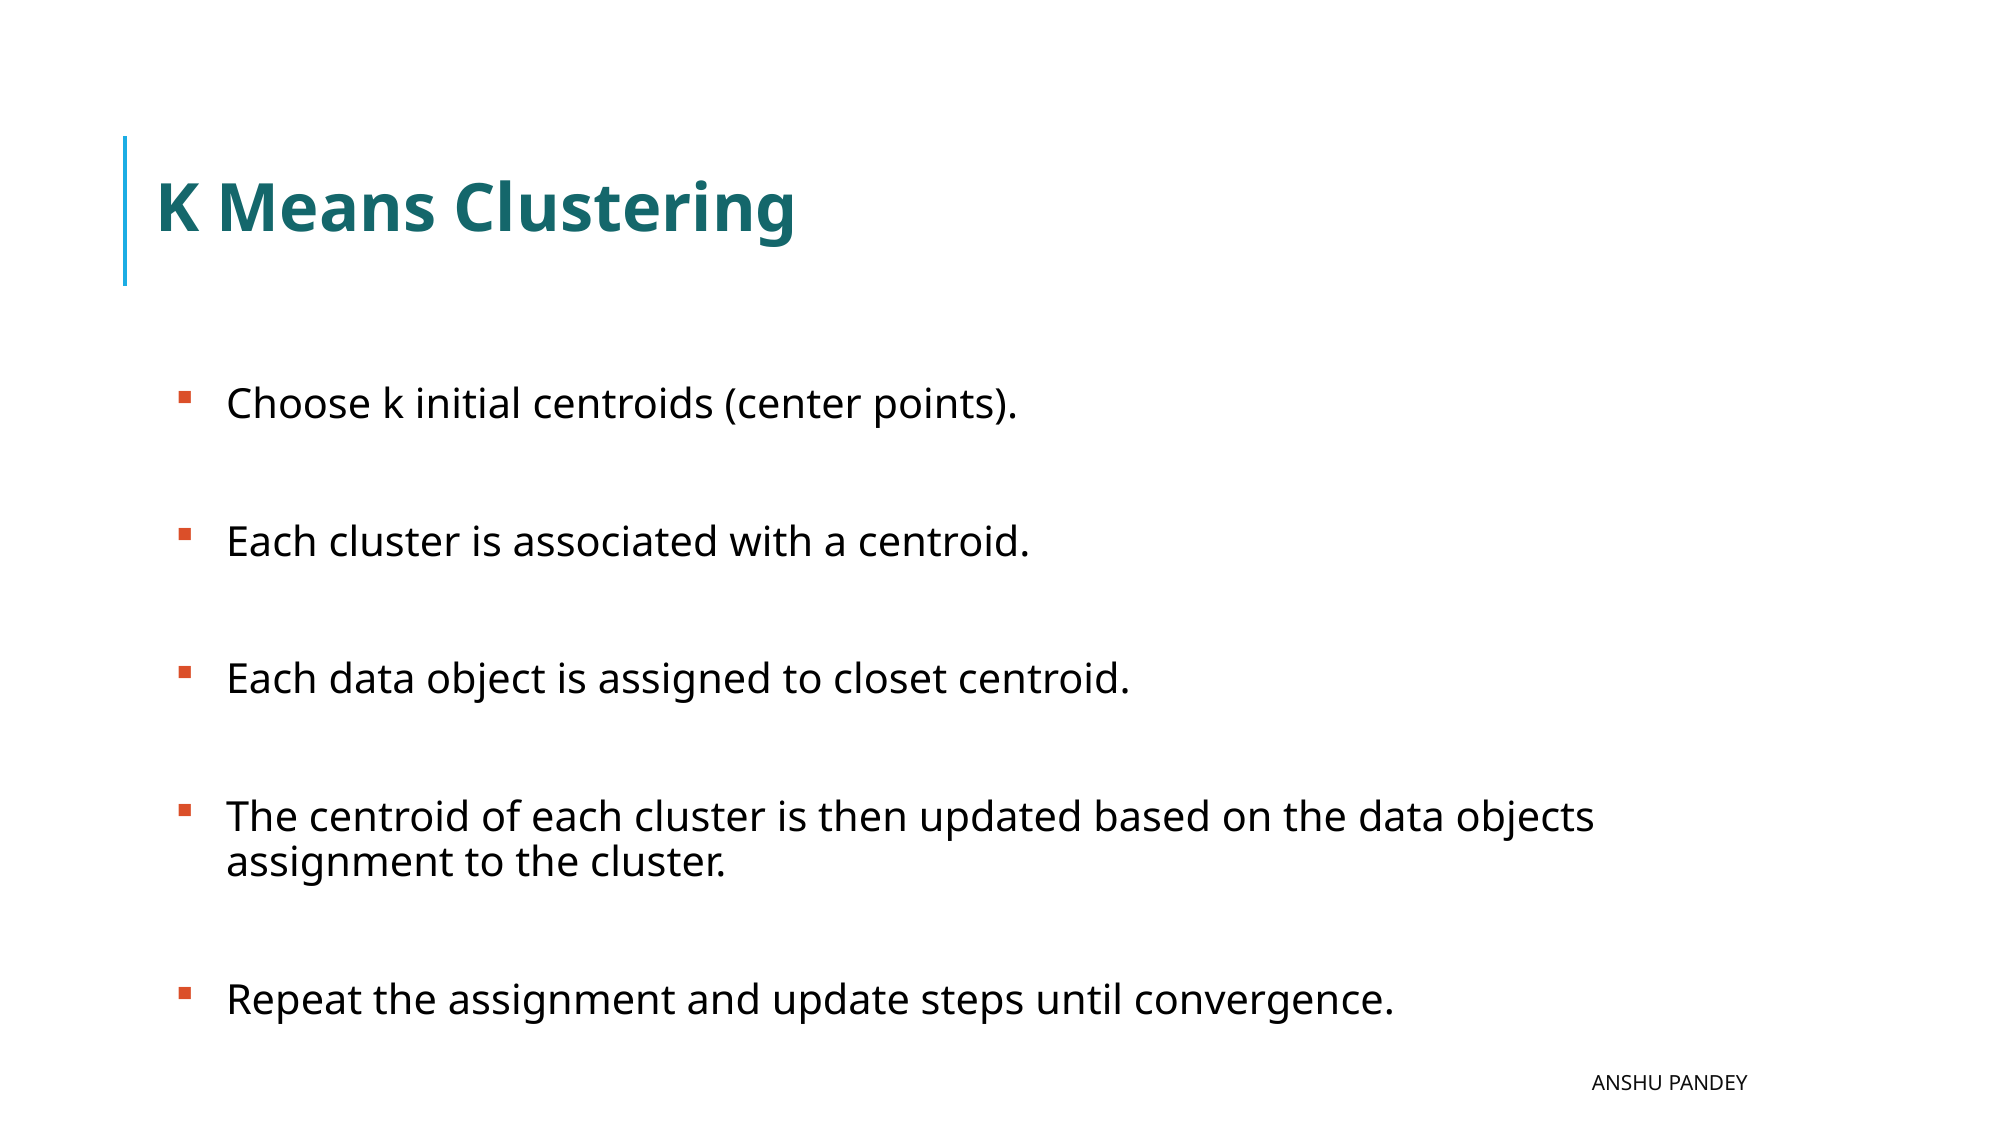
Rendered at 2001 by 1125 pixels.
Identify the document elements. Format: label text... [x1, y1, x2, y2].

text_box K Means Clustering [140, 157, 1123, 253]
list Choose k initial centroids (center points). Each cluster is associated with a centroid. Each data object is assigned to closet centroid. The centroid of each cluster is then updated based on the data objects assignment to the cluster. Repeat the assignment and update steps until convergence. [168, 375, 1763, 1035]
footer Anshu Pandey [794, 1061, 1763, 1107]
